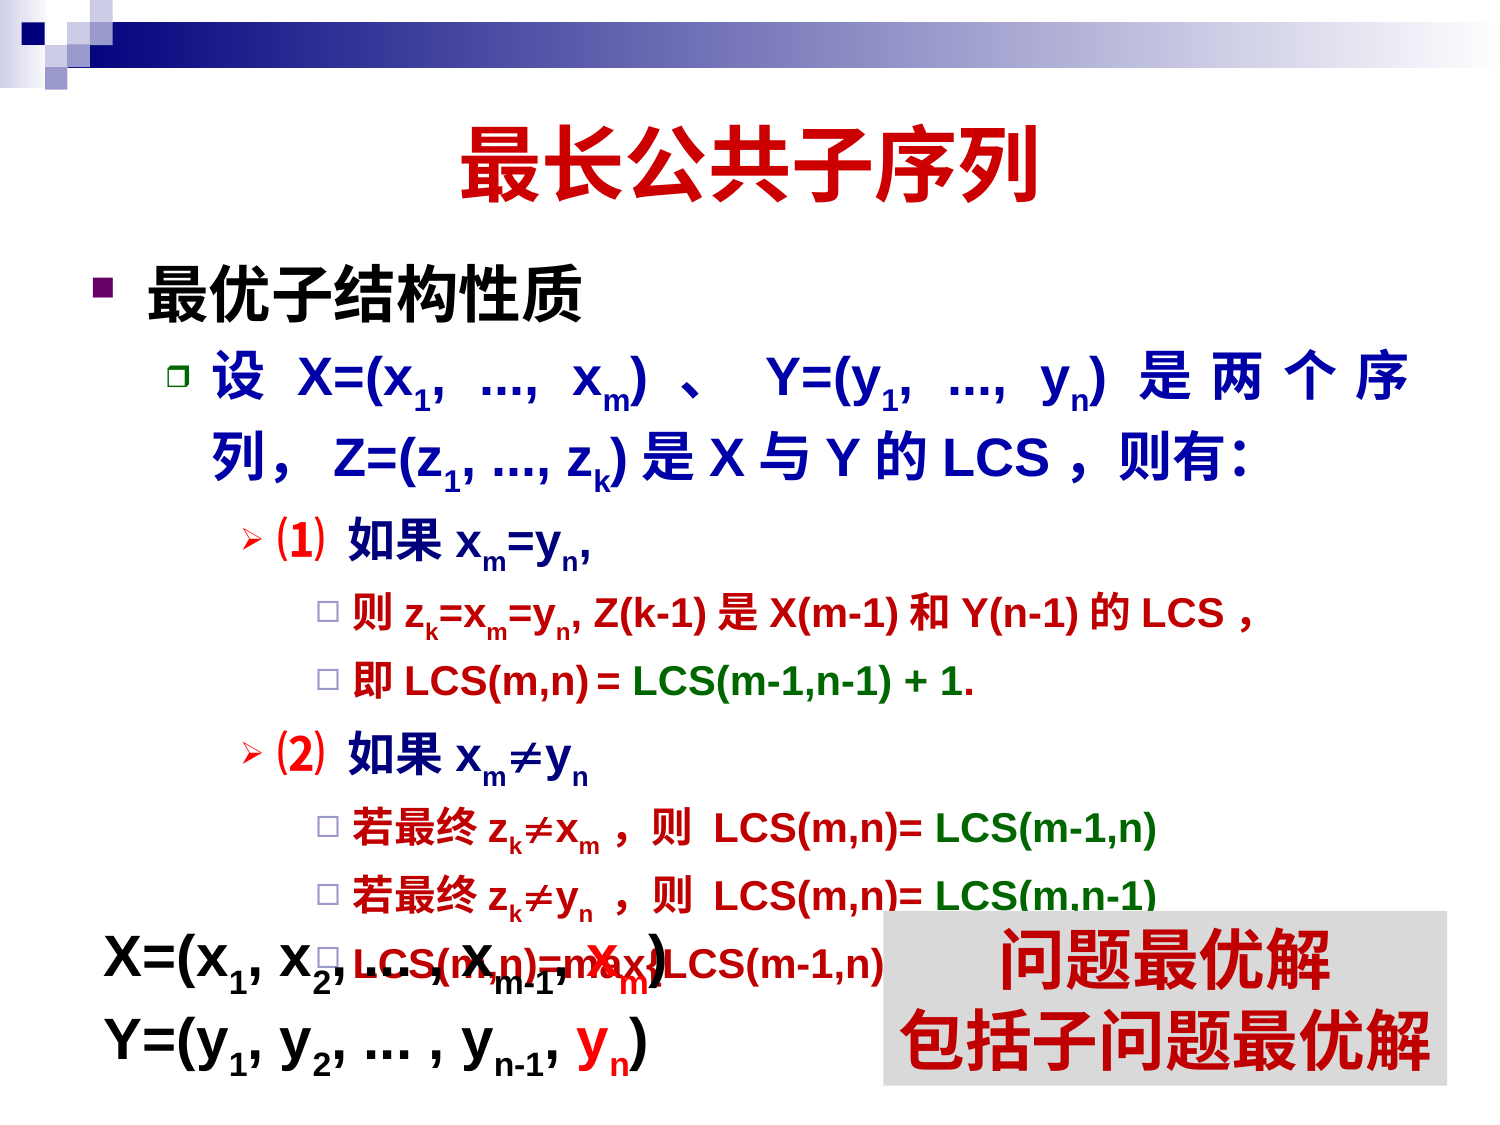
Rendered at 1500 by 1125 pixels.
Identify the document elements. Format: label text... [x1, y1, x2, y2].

title 最长公共子序列 [75, 75, 1425, 243]
list 最优子结构性质 设X=(x1, ..., xm)、Y=(y1, ..., yn)是两个序列，Z=(z1, ..., zk)是X与Y的LCS，则有： ⑴ 如果xm=yn, 则zk=xm=yn, Z(k-1)是X(m-1)和Y(n-1)的LCS， 即LCS(m,n) = LCS(m-1,n-1) + 1. ⑵ 如果xmyn 若最终zkxm，则 LCS(m,n)= LCS(m-1,n) 若最终zkyn ，则 LCS(m,n)= LCS(m,n-1) LCS(m,n)=max{LCS(m-1,n), LCS(m,n-1)} [75, 243, 1425, 1024]
text_box X=(x1, x2, ... , xm-1, xm) Y=(y1, y2, ... , yn-1, yn) [89, 910, 684, 1091]
slide_number 23 [1098, 1025, 1449, 1100]
text_box 问题最优解 包括子问题最优解 [883, 910, 1448, 1086]
